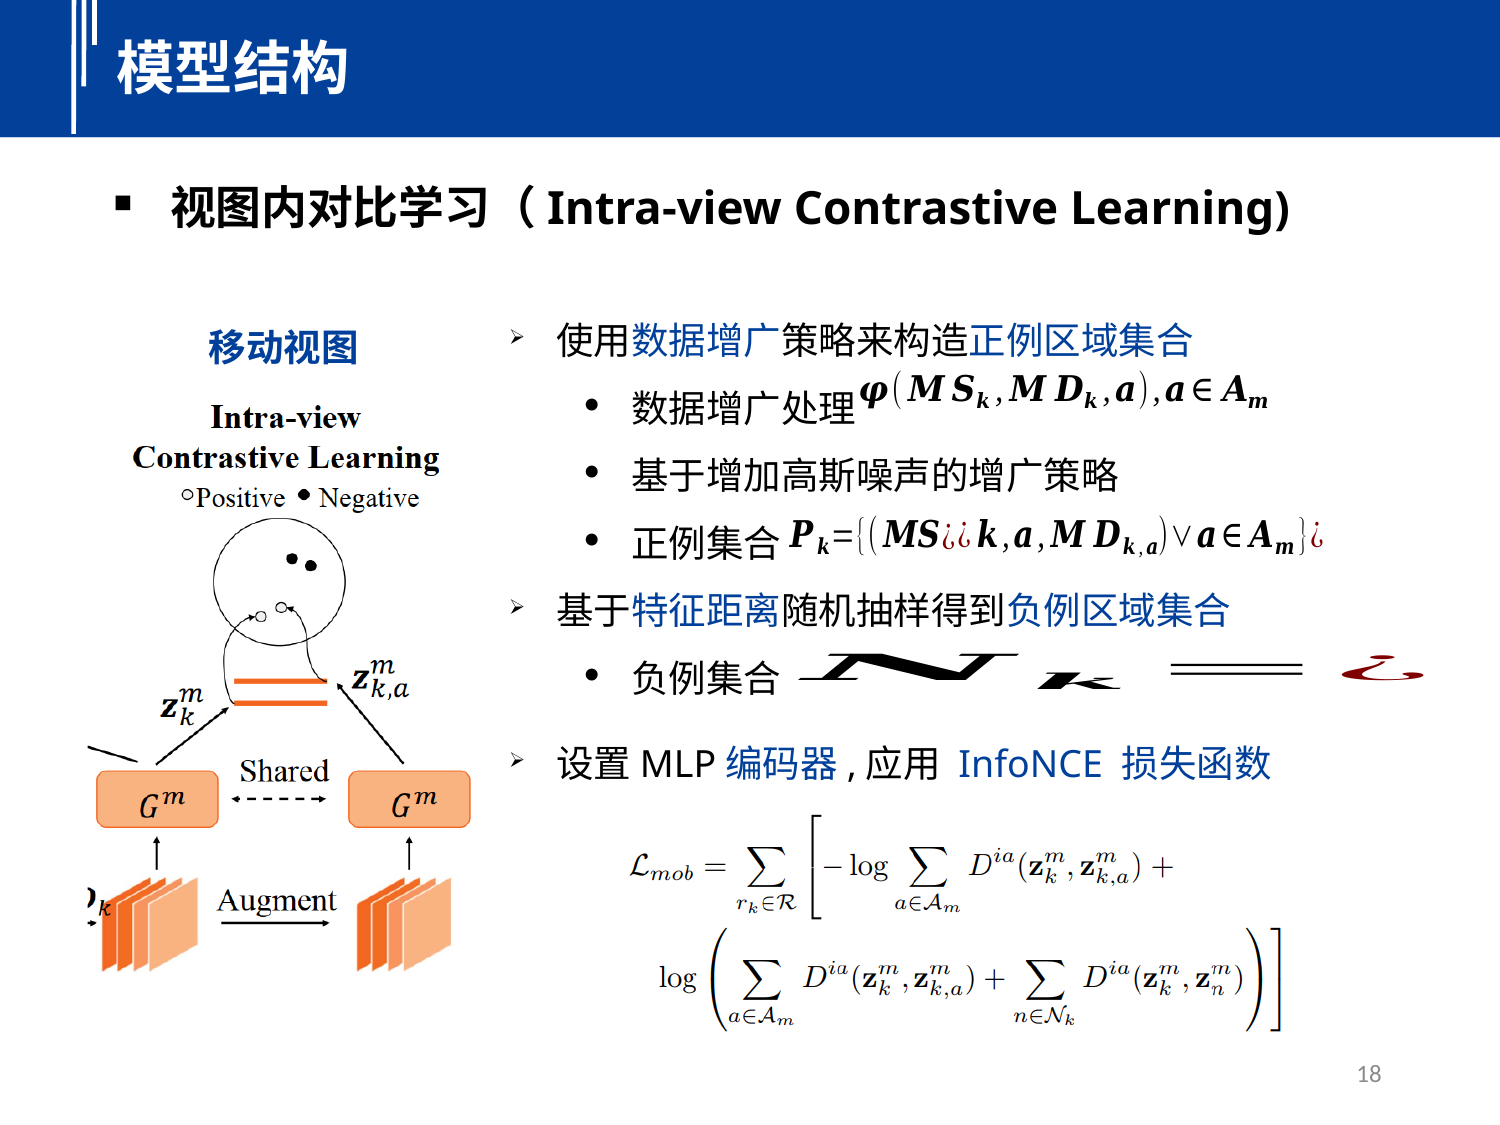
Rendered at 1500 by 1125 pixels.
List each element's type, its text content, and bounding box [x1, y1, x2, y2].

text_box 移动视图 [193, 316, 374, 374]
slide_number 18 [1059, 1042, 1397, 1103]
picture [613, 805, 1290, 1046]
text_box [494, 287, 1437, 704]
picture [87, 374, 481, 1015]
text_box 视图内对比学习（Intra-view Contrastive Learning) [99, 171, 1306, 241]
text_box 模型结构 [102, 23, 1500, 109]
text_box [0, 0, 1500, 138]
